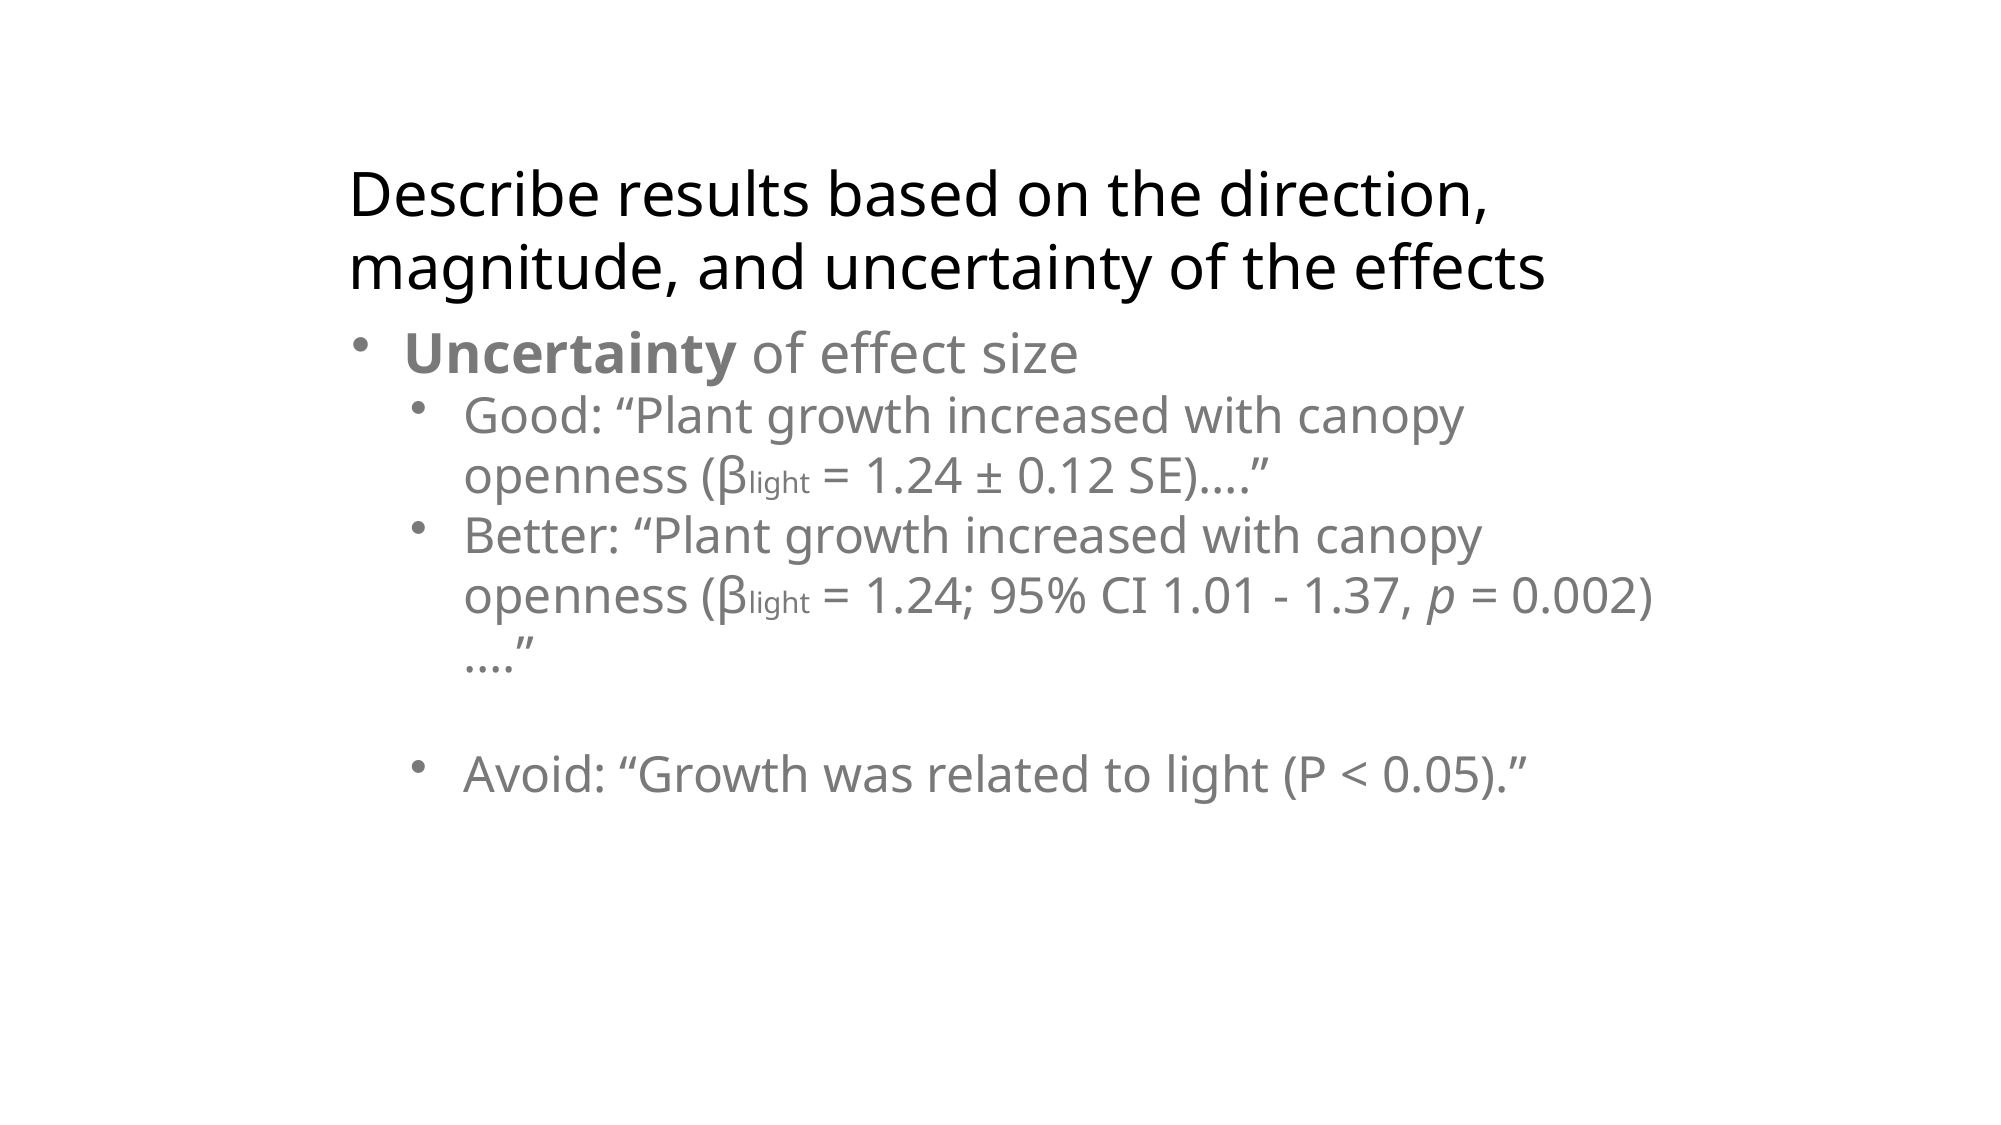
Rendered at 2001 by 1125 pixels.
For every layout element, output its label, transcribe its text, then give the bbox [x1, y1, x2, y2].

text_box Uncertainty of effect size Good: “Plant growth increased with canopy openness (βlight = 1.24 ± 0.12 SE)….” Better: “Plant growth increased with canopy openness (βlight = 1.24; 95% CI 1.01 - 1.37, p = 0.002)….” Avoid: “Growth was related to light (P < 0.05).” [340, 317, 1660, 803]
text_box Describe results based on the direction, magnitude, and uncertainty of the effects [340, 154, 1660, 303]
